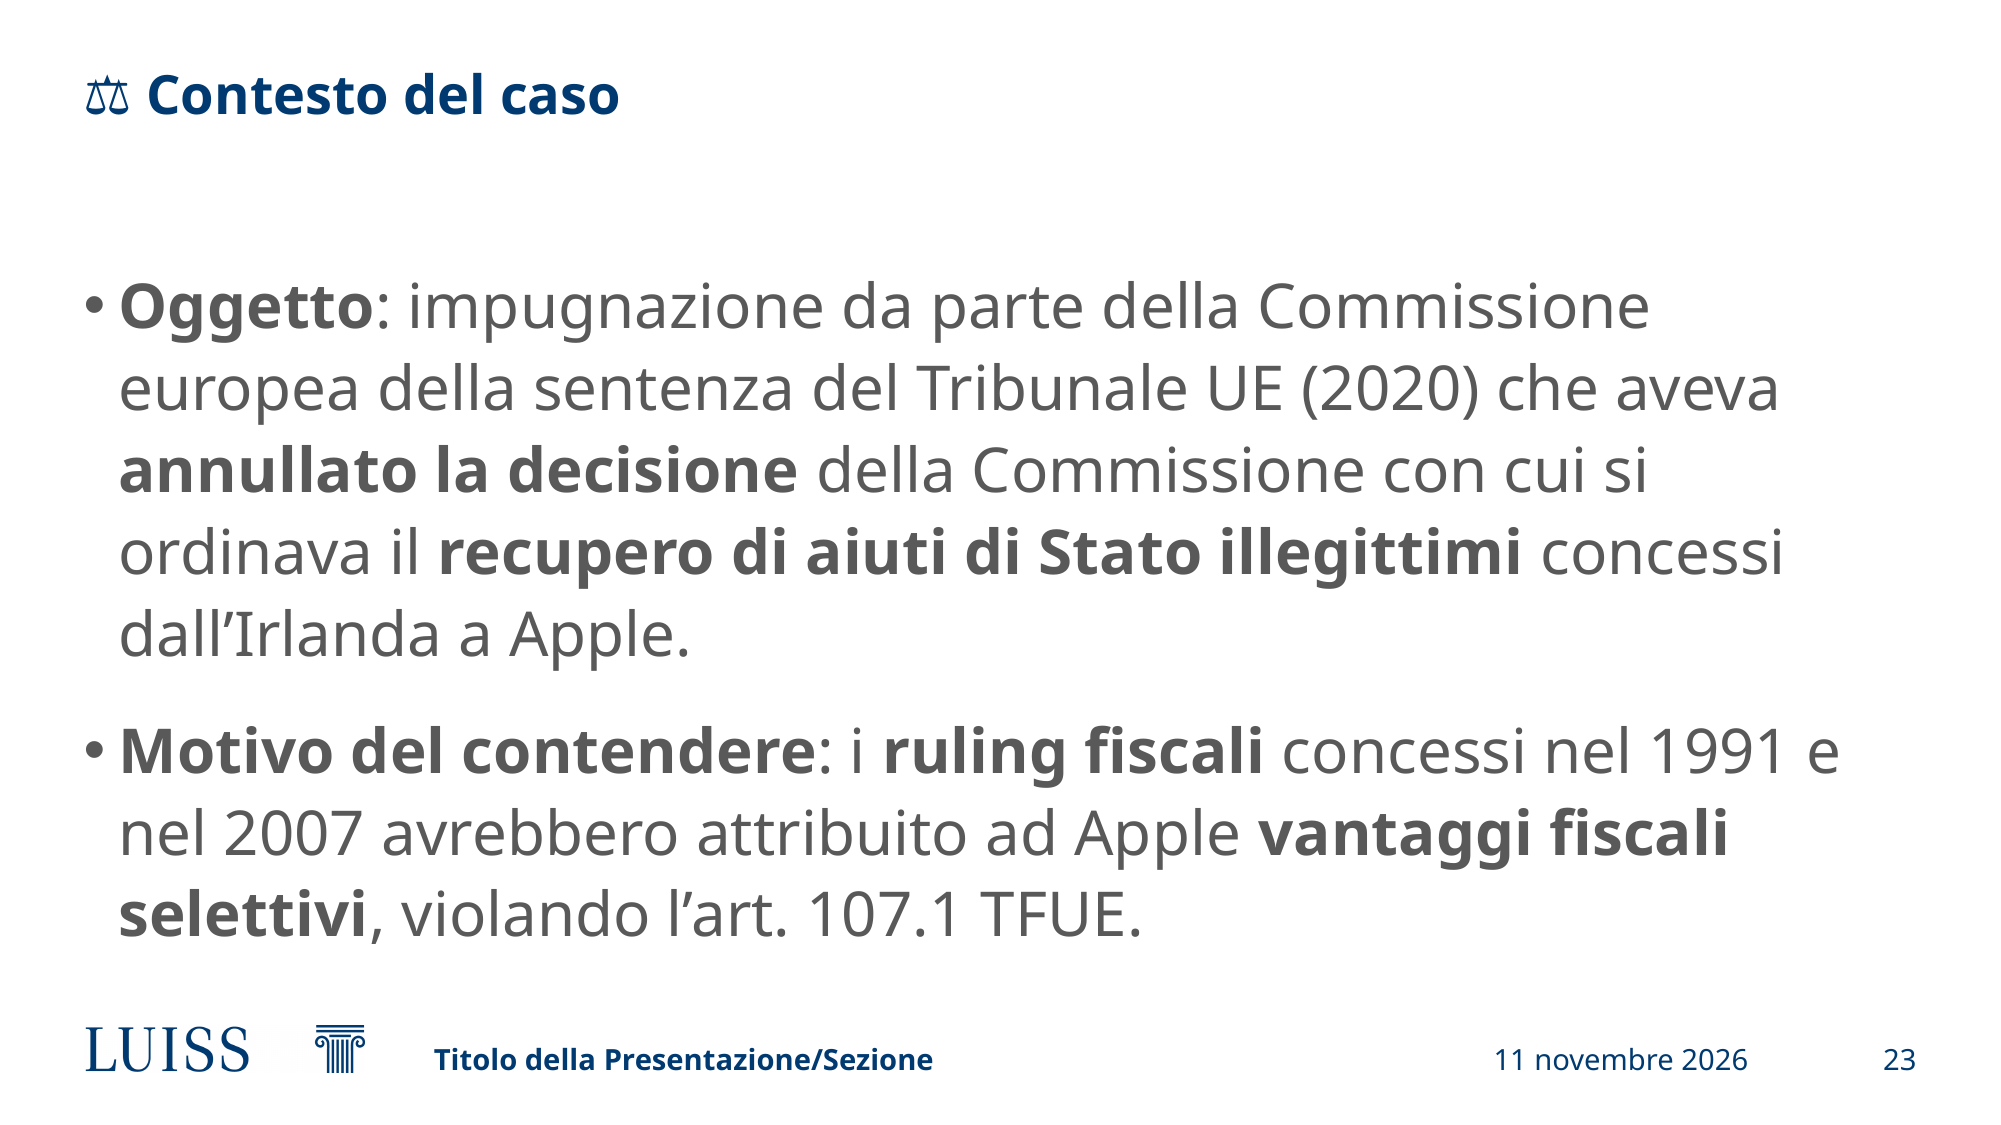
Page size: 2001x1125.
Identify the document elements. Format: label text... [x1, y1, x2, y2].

slide_number 23 [1787, 1021, 1929, 1081]
title ⚖️ Contesto del caso [68, 59, 1910, 223]
footer Titolo della Presentazione/Sezione [422, 1021, 1359, 1081]
list Oggetto: impugnazione da parte della Commissione europea della sentenza del Tribunale UE (2020) che aveva annullato la decisione della Commissione con cui si ordinava il recupero di aiuti di Stato illegittimi concessi dall’Irlanda a Apple. Motivo del contendere: i ruling fiscali concessi nel 1991 e nel 2007 avrebbero attribuito ad Apple vantaggi fiscali selettivi, violando l’art. 107.1 TFUE. [68, 252, 1910, 964]
picture [84, 1025, 366, 1073]
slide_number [1385, 1021, 1761, 1081]
